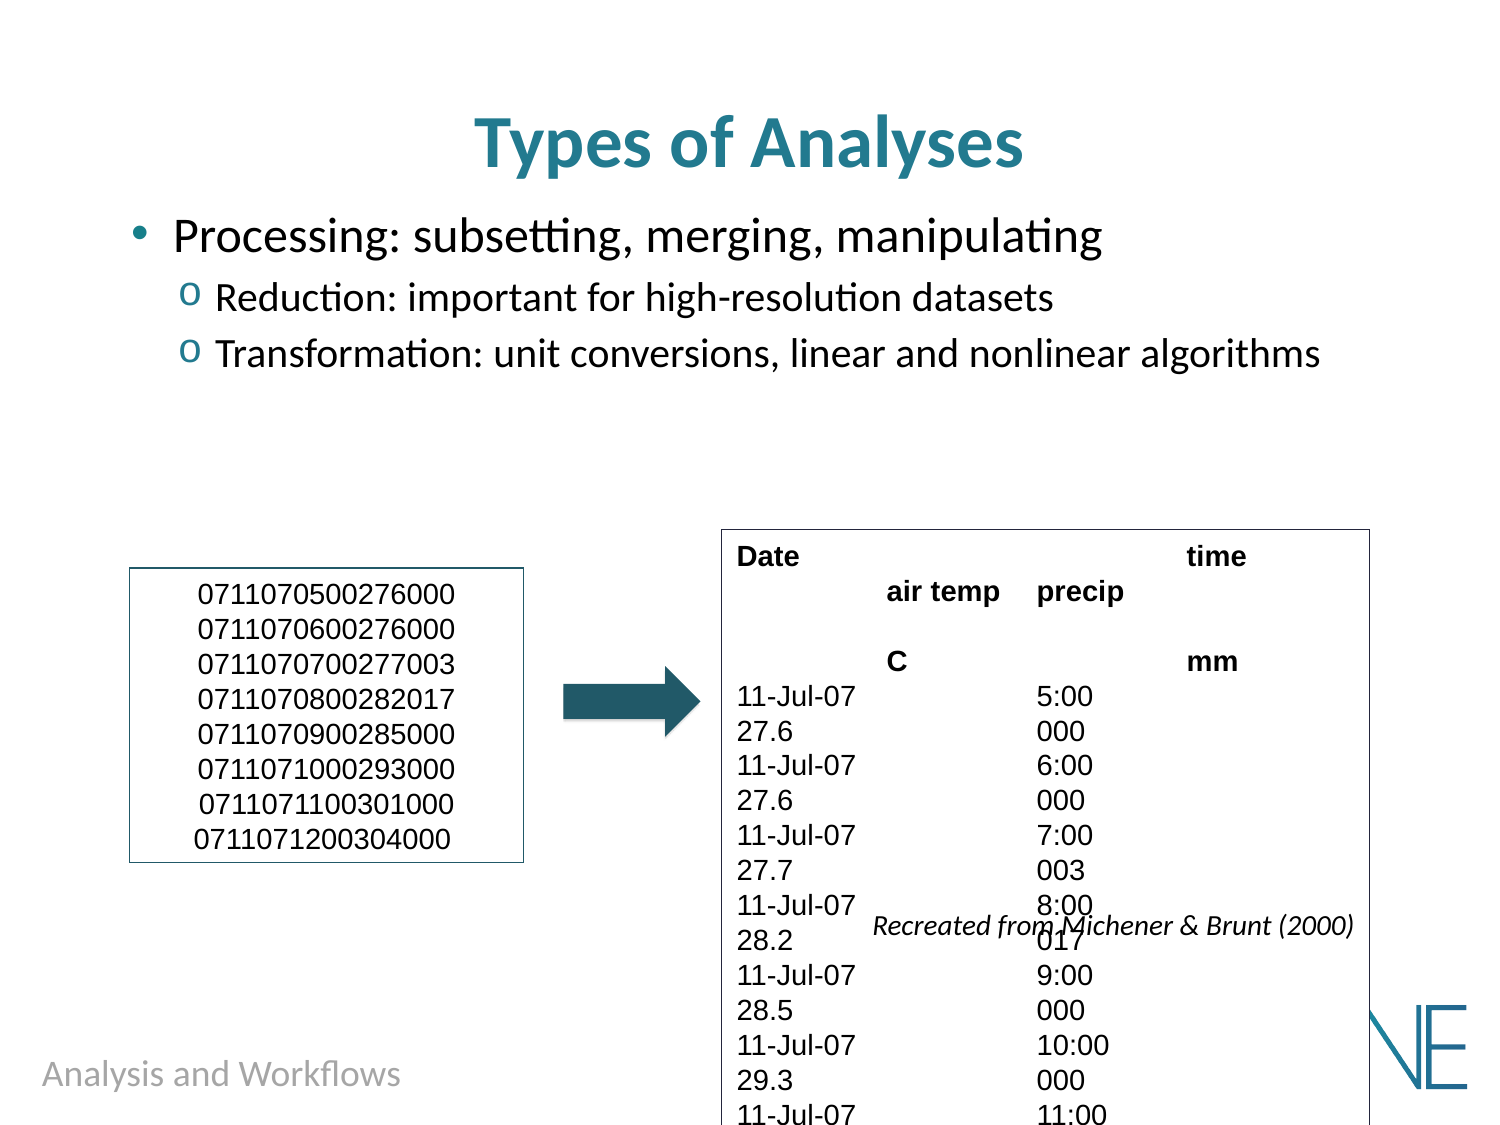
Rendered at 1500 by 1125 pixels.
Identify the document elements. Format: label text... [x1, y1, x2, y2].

text_box [564, 667, 700, 735]
title Types of Analyses [0, 80, 1500, 196]
text_box Recreated from Michener & Brunt (2000) [828, 898, 1370, 949]
text_box 0711070500276000 0711070600276000 0711070700277003 0711070800282017 0711070900285000 0711071000293000 0711071100301000 0711071200304000 [129, 567, 524, 863]
list Processing: subsetting, merging, manipulating Reduction: important for high-resolution datasets Transformation: unit conversions, linear and nonlinear algorithms [98, 196, 1410, 973]
picture [1370, 1000, 1471, 1095]
text_box Date time air temp precip C mm 11-Jul-07 5:00 27.6 000 11-Jul-07 6:00 27.6 000 11-Jul-07 7:00 27.7 003 11-Jul-07 8:00 28.2 017 11-Jul-07 9:00 28.5 000 11-Jul-07 10:00 29.3 000 11-Jul-07 11:00 30.1 000 11-Jul-07 12:00 30.4 000 [721, 529, 1370, 1125]
